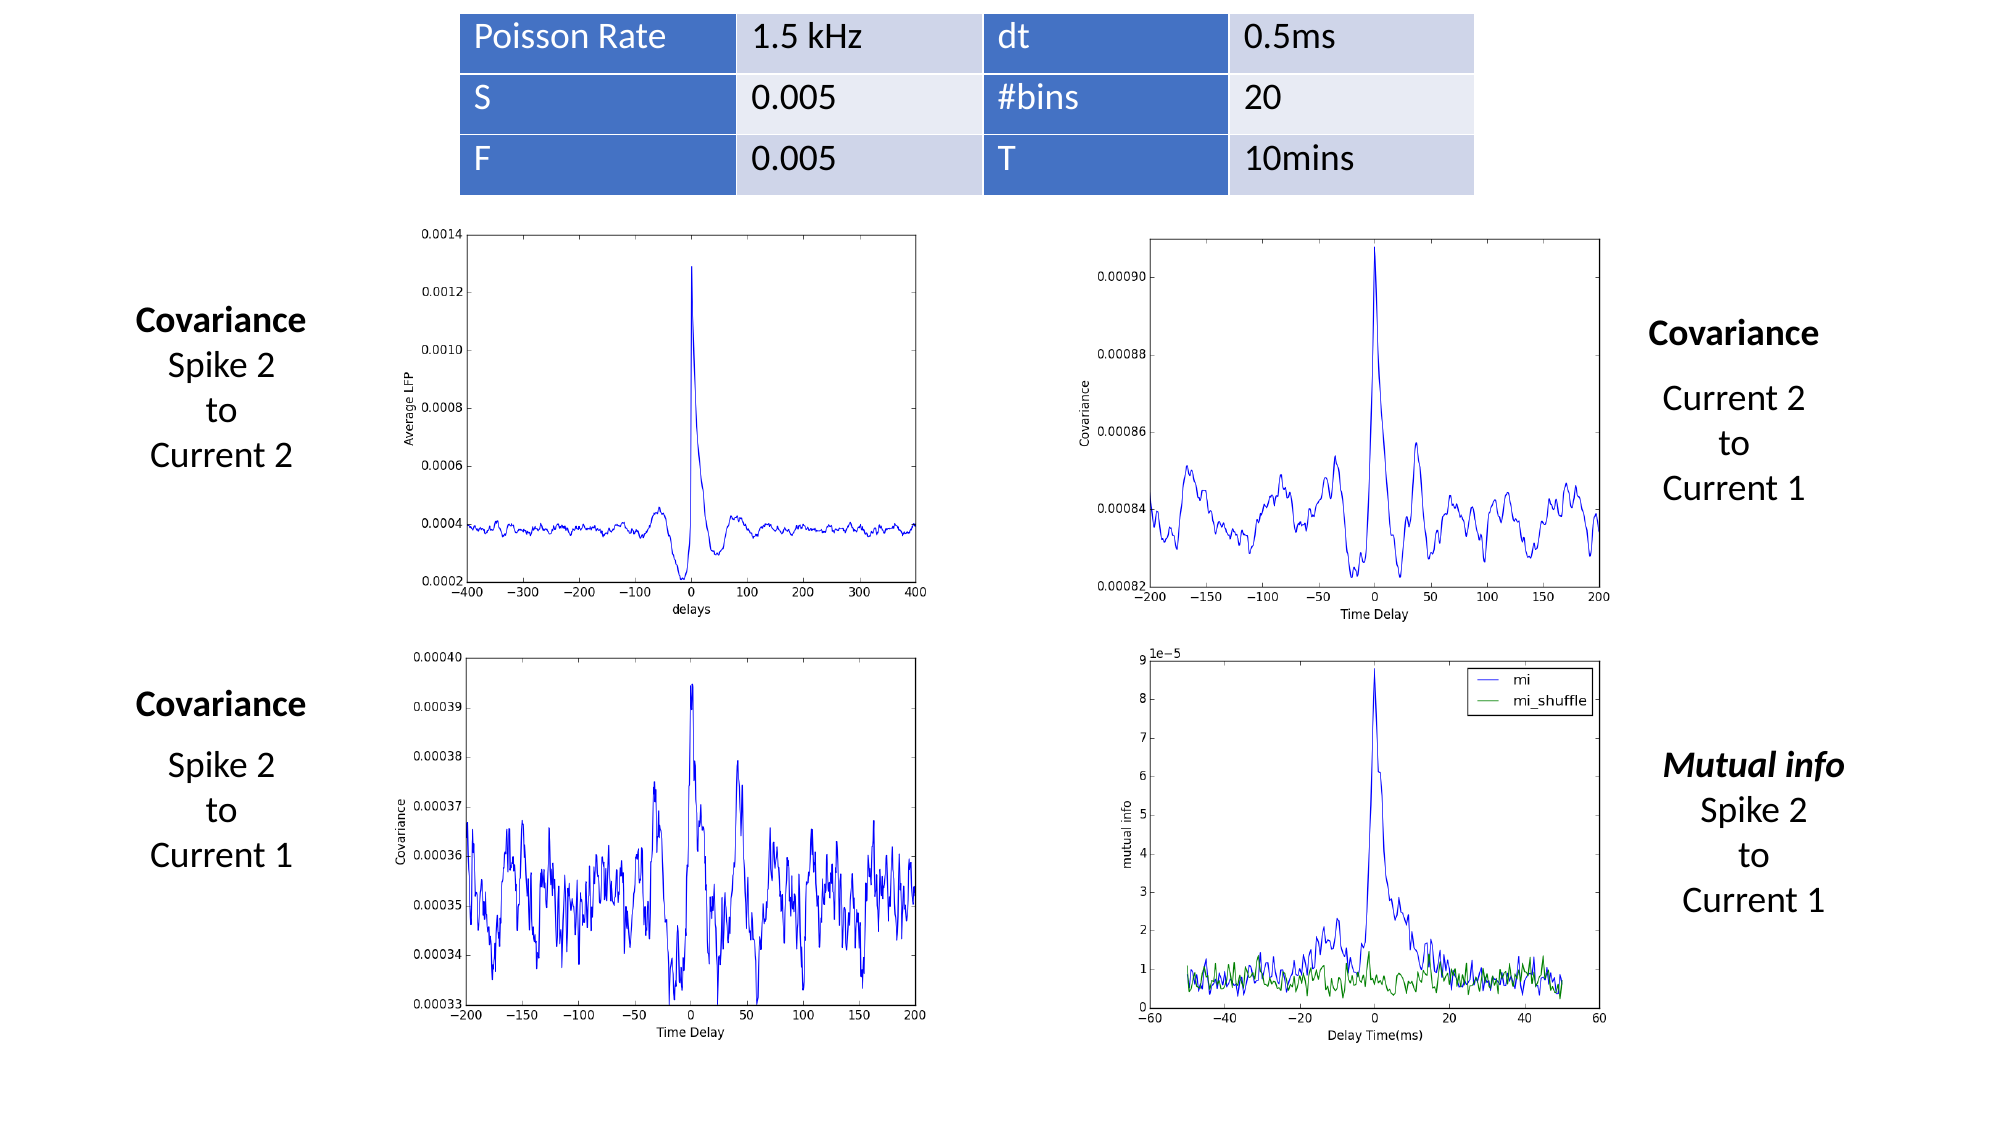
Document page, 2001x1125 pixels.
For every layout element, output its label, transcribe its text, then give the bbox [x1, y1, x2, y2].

table_cell 10mins [1230, 135, 1474, 195]
table_cell 20 [1230, 75, 1474, 134]
table_cell F [460, 135, 736, 191]
picture [1077, 195, 1657, 1051]
text_box Spike 2 to Current 2 [135, 348, 309, 483]
text_box Covariance [121, 672, 323, 732]
table_cell 0.005 [737, 135, 982, 195]
table_header 0.5ms [1230, 14, 1474, 73]
text_box Mutual info Spike 2 to Current 1 [1657, 732, 1861, 928]
picture [393, 191, 973, 1048]
text_box Covariance [1657, 301, 1835, 361]
table_header 1.5 kHz [737, 14, 982, 73]
table_header dt [984, 14, 1228, 73]
table_cell #bins [984, 75, 1228, 134]
table_header Poisson Rate [460, 14, 736, 73]
table_cell T [984, 135, 1228, 195]
text_box Current 2 to Current 1 [1657, 365, 1821, 516]
text_box Covariance [121, 287, 323, 348]
table_cell 0.005 [737, 75, 982, 134]
table_cell S [460, 75, 736, 134]
text_box Spike 2 to Current 1 [135, 732, 309, 883]
